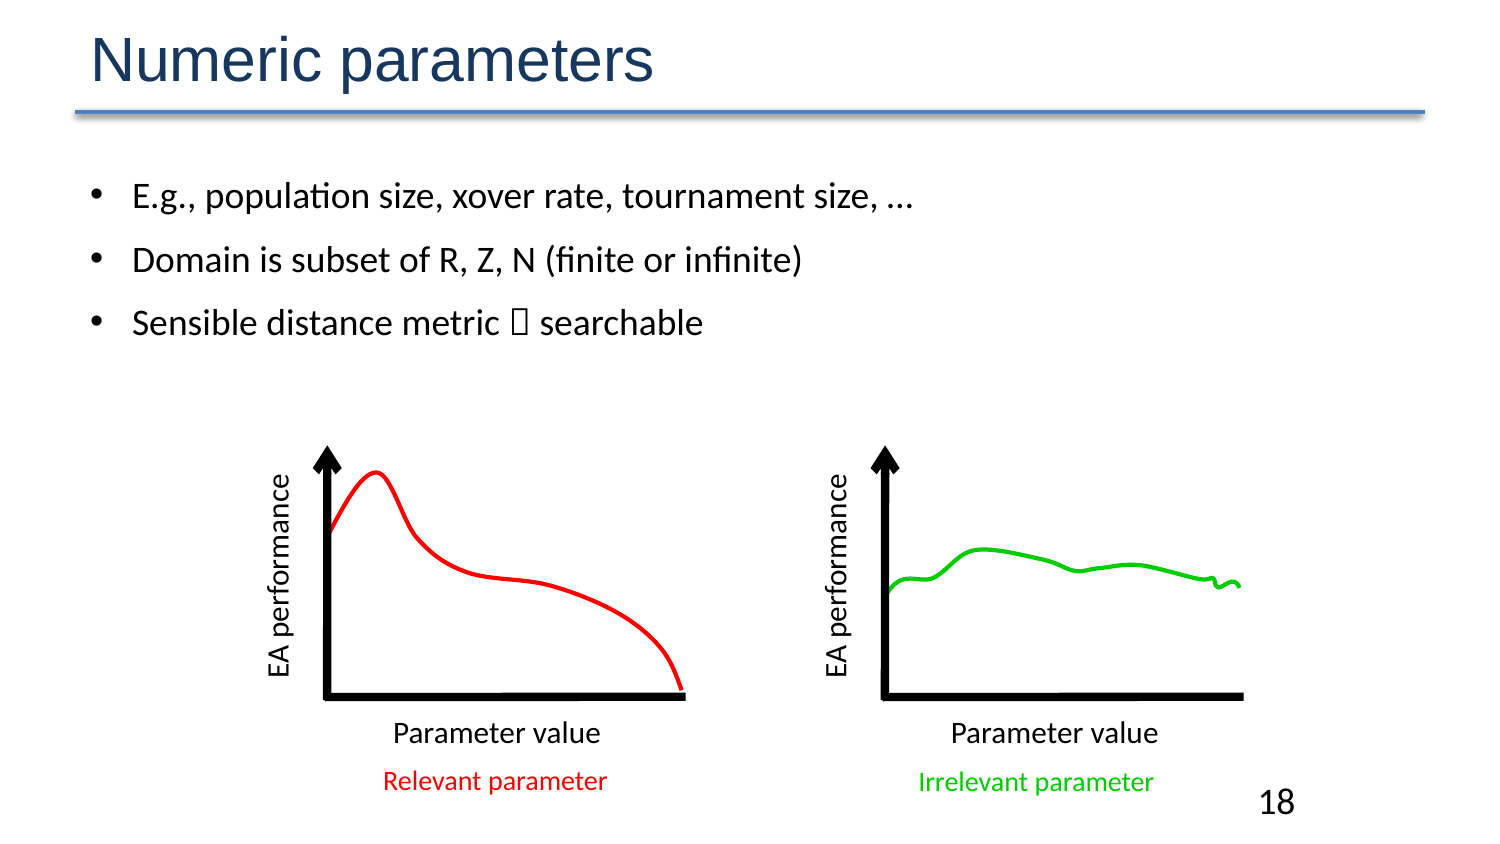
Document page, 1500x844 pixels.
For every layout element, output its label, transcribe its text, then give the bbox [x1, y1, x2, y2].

list E.g., population size, xover rate, tournament size, … Domain is subset of R, Z, N (finite or infinite) Sensible distance metric  searchable [75, 163, 1425, 670]
text_box Relevant parameter [368, 768, 623, 804]
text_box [807, 445, 1244, 759]
slide_number 18 [1242, 769, 1313, 832]
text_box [249, 445, 686, 759]
title Numeric parameters [75, 2, 1425, 110]
text_box Irrelevant parameter [903, 768, 1170, 805]
